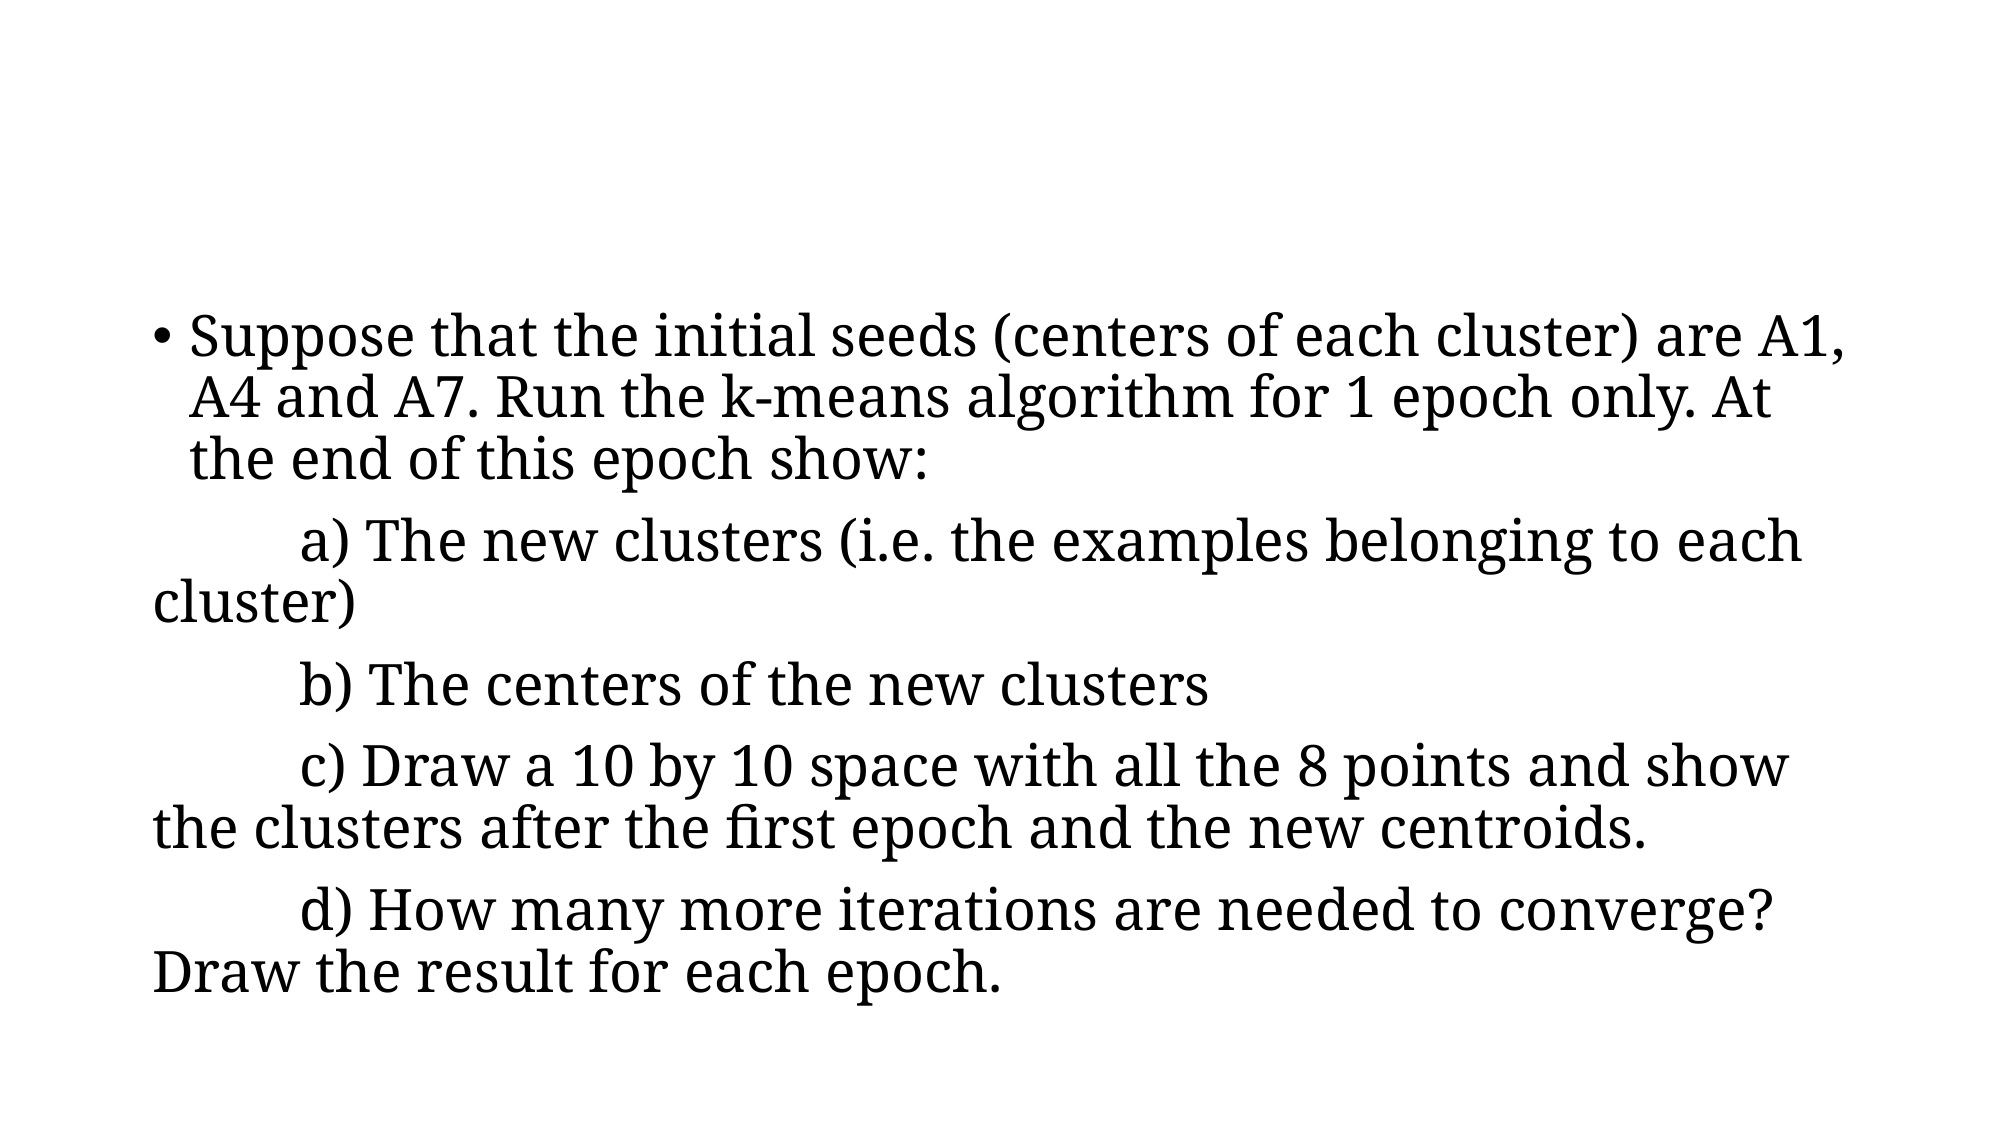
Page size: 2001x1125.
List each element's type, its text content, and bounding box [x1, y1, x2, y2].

list Suppose that the initial seeds (centers of each cluster) are A1, A4 and A7. Run the k-means algorithm for 1 epoch only. At the end of this epoch show: a) The new clusters (i.e. the examples belonging to each cluster) b) The centers of the new clusters c) Draw a 10 by 10 space with all the 8 points and show the clusters after the first epoch and the new centroids. d) How many more iterations are needed to converge? Draw the result for each epoch. [137, 299, 1863, 1014]
